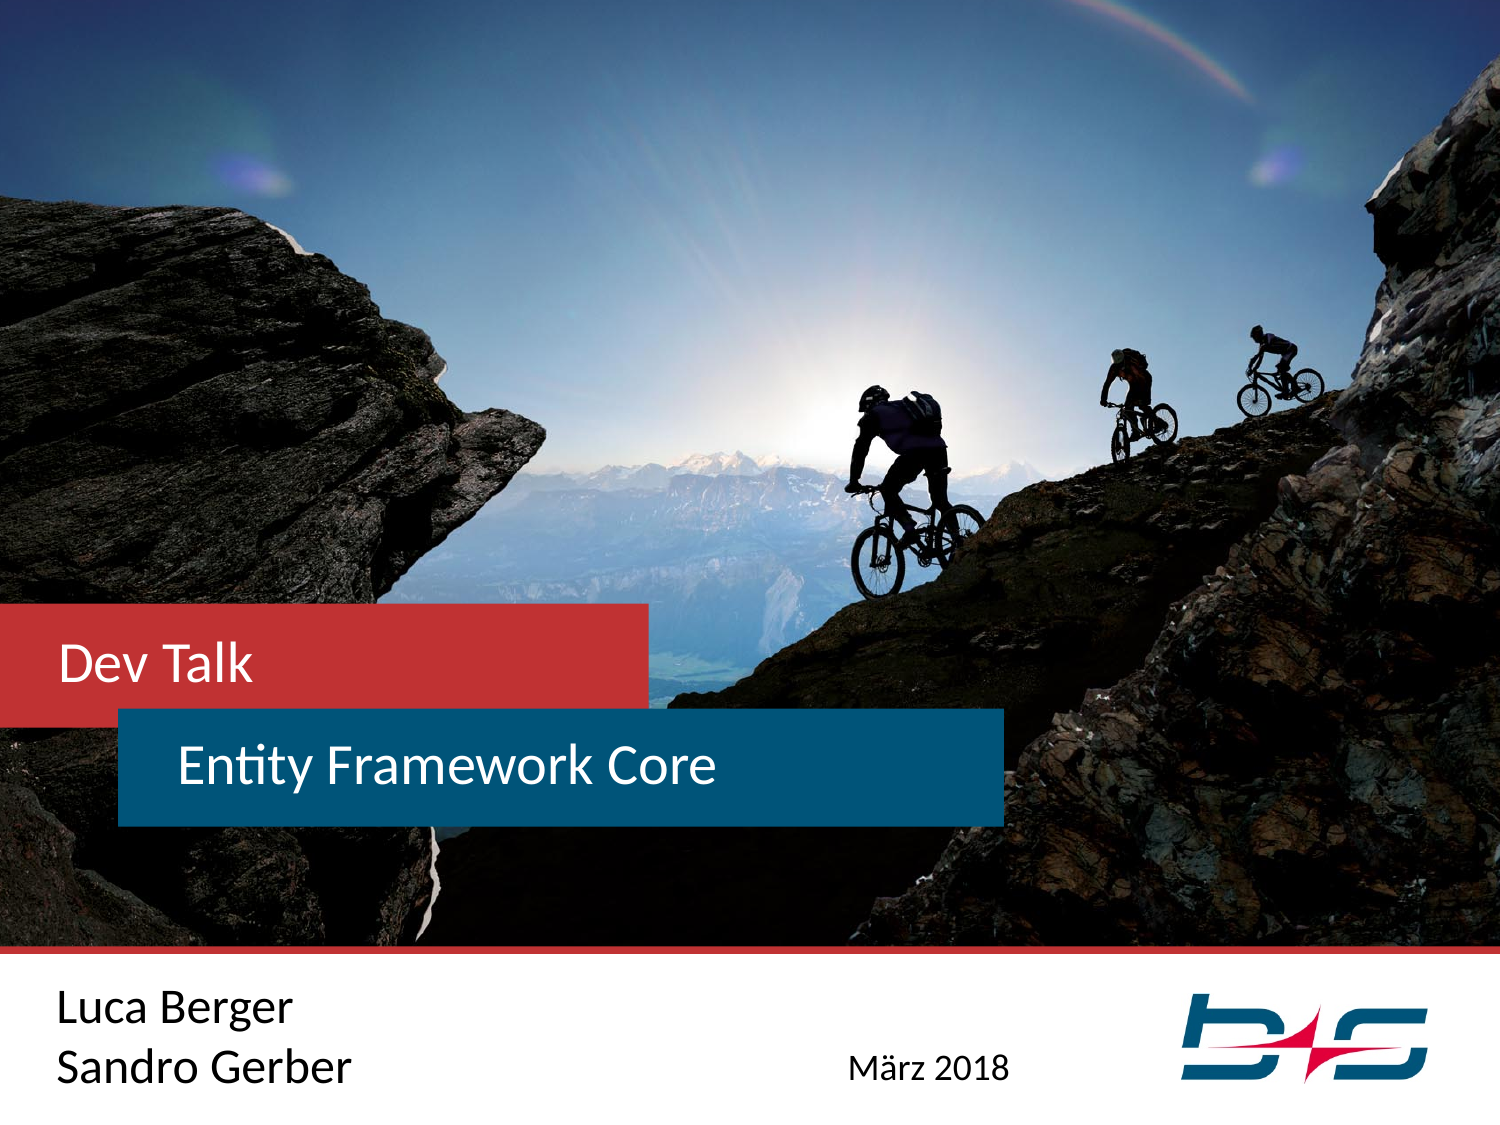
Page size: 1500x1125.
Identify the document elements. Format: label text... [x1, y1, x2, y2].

title Entity Framework Core [118, 708, 1004, 827]
picture [0, 0, 1500, 946]
list Luca Berger Sandro Gerber [41, 971, 762, 1102]
subtitle Dev Talk [0, 603, 649, 728]
picture [1181, 993, 1428, 1084]
list März 2018 [832, 1035, 1105, 1103]
